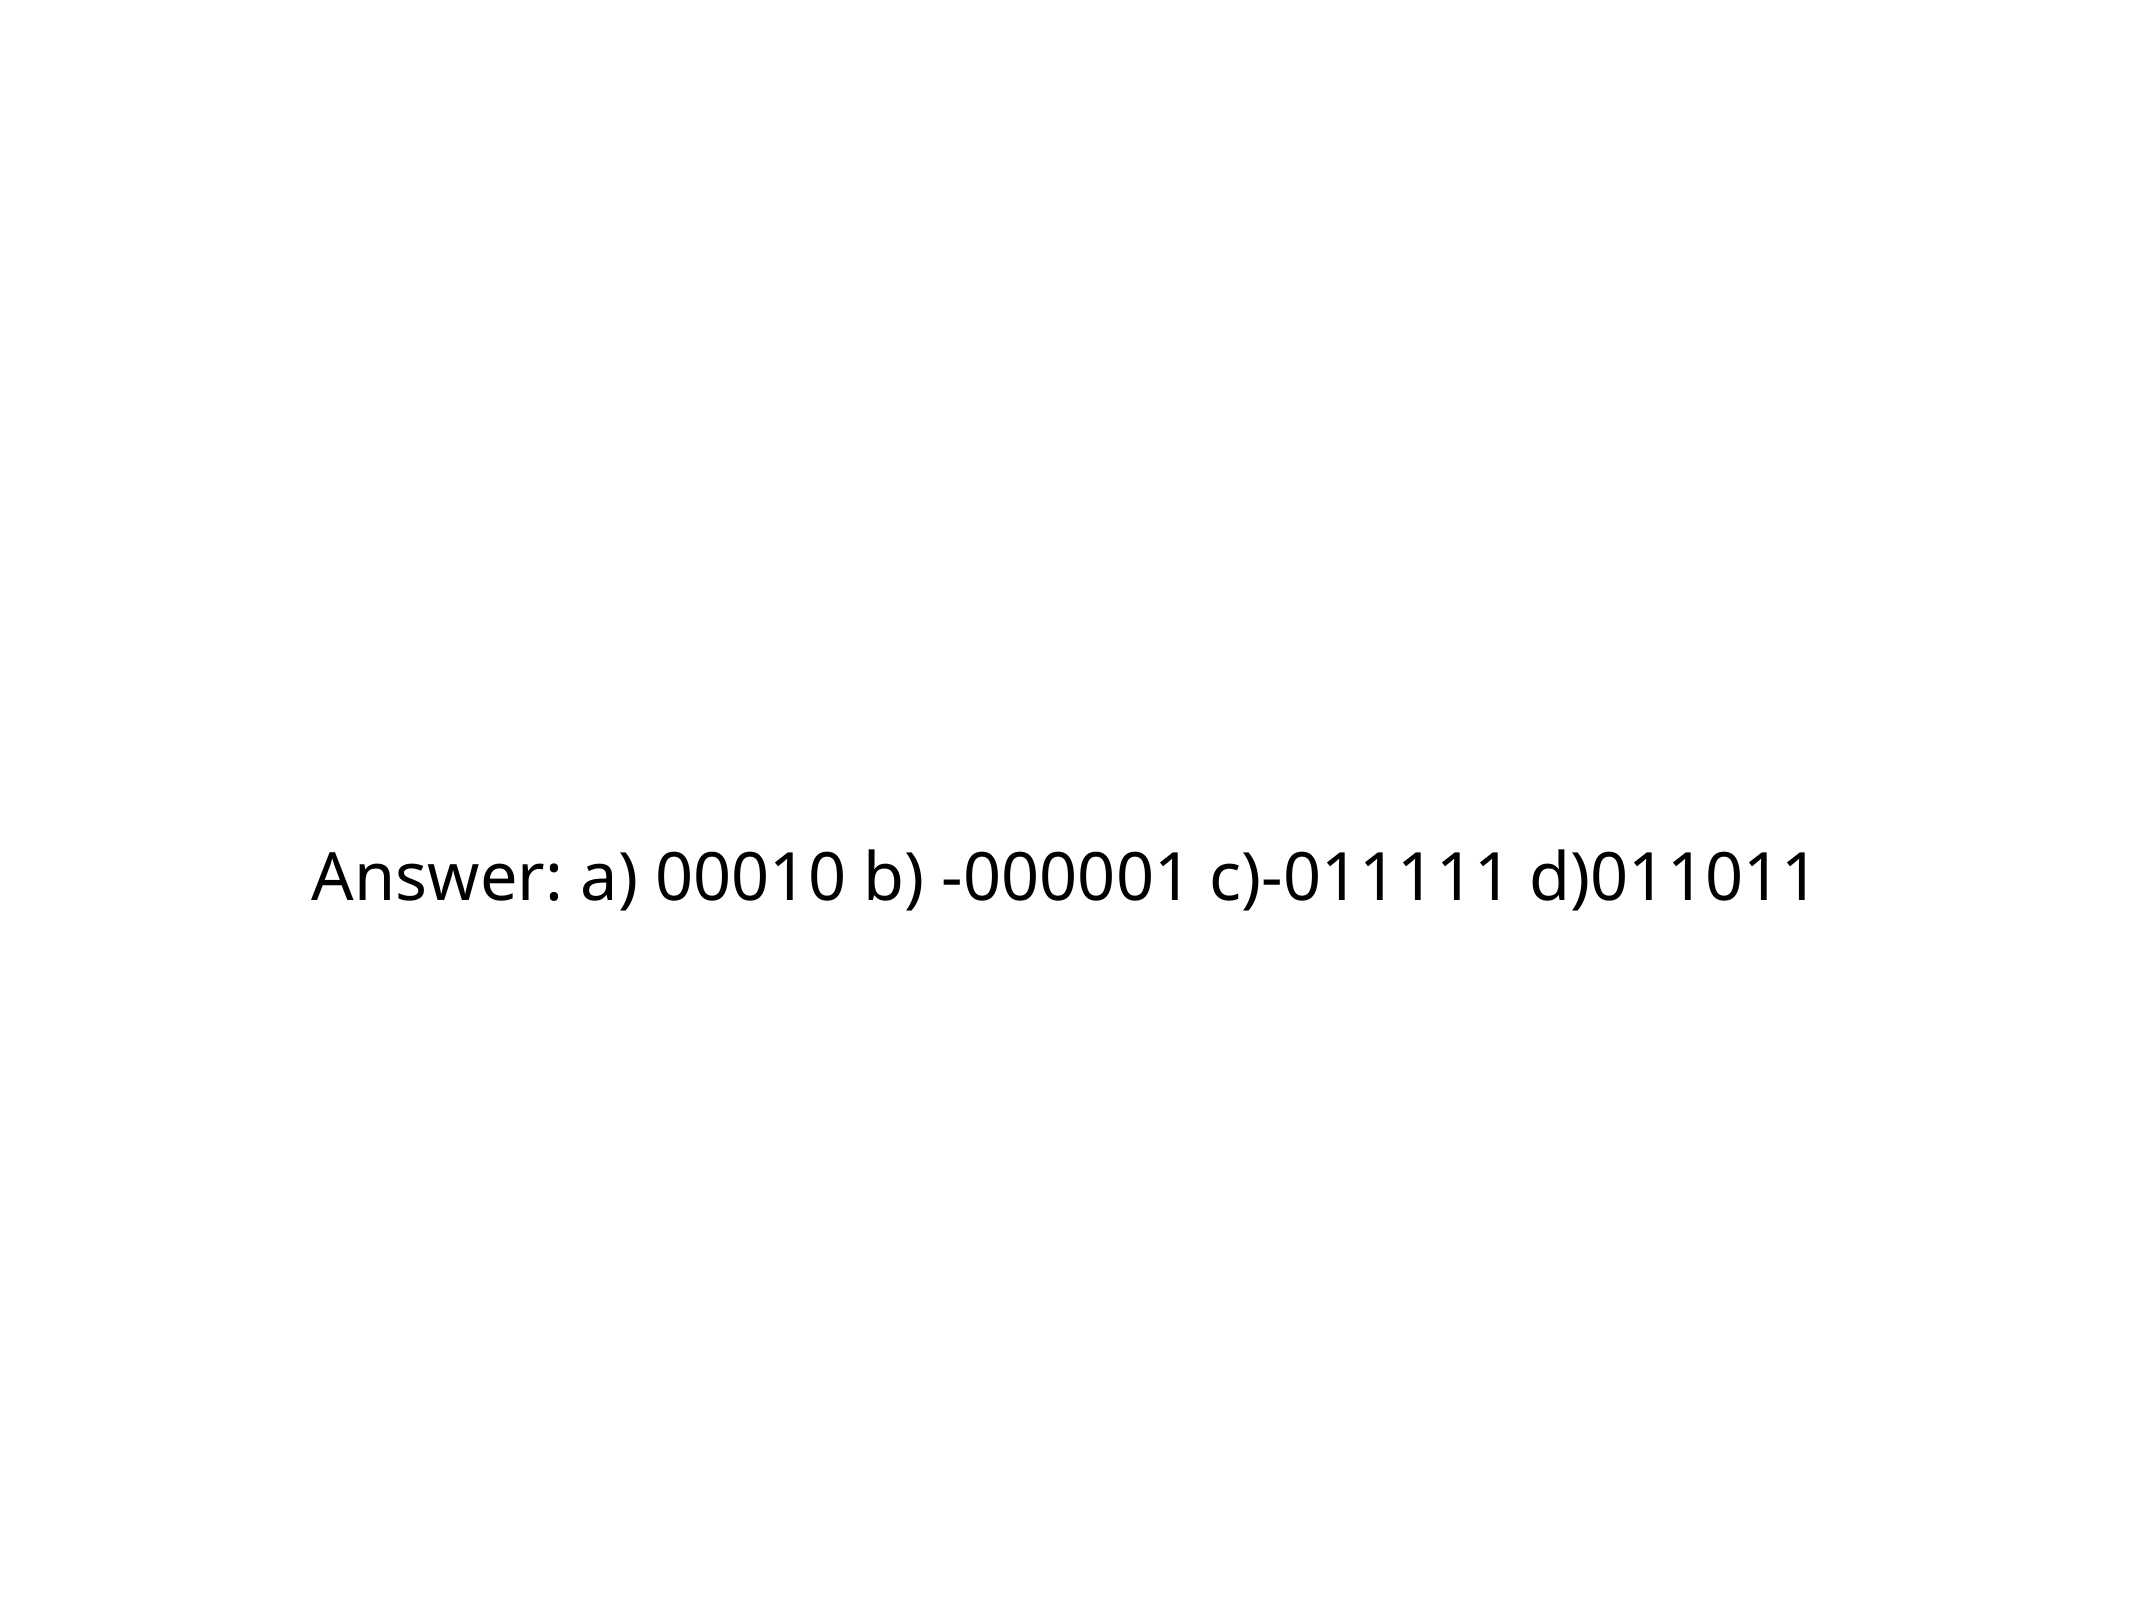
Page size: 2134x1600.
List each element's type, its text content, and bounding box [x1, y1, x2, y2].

subtitle Answer: a) 00010 b) -000001 c)-011111 d)011011 [207, 824, 1926, 1011]
